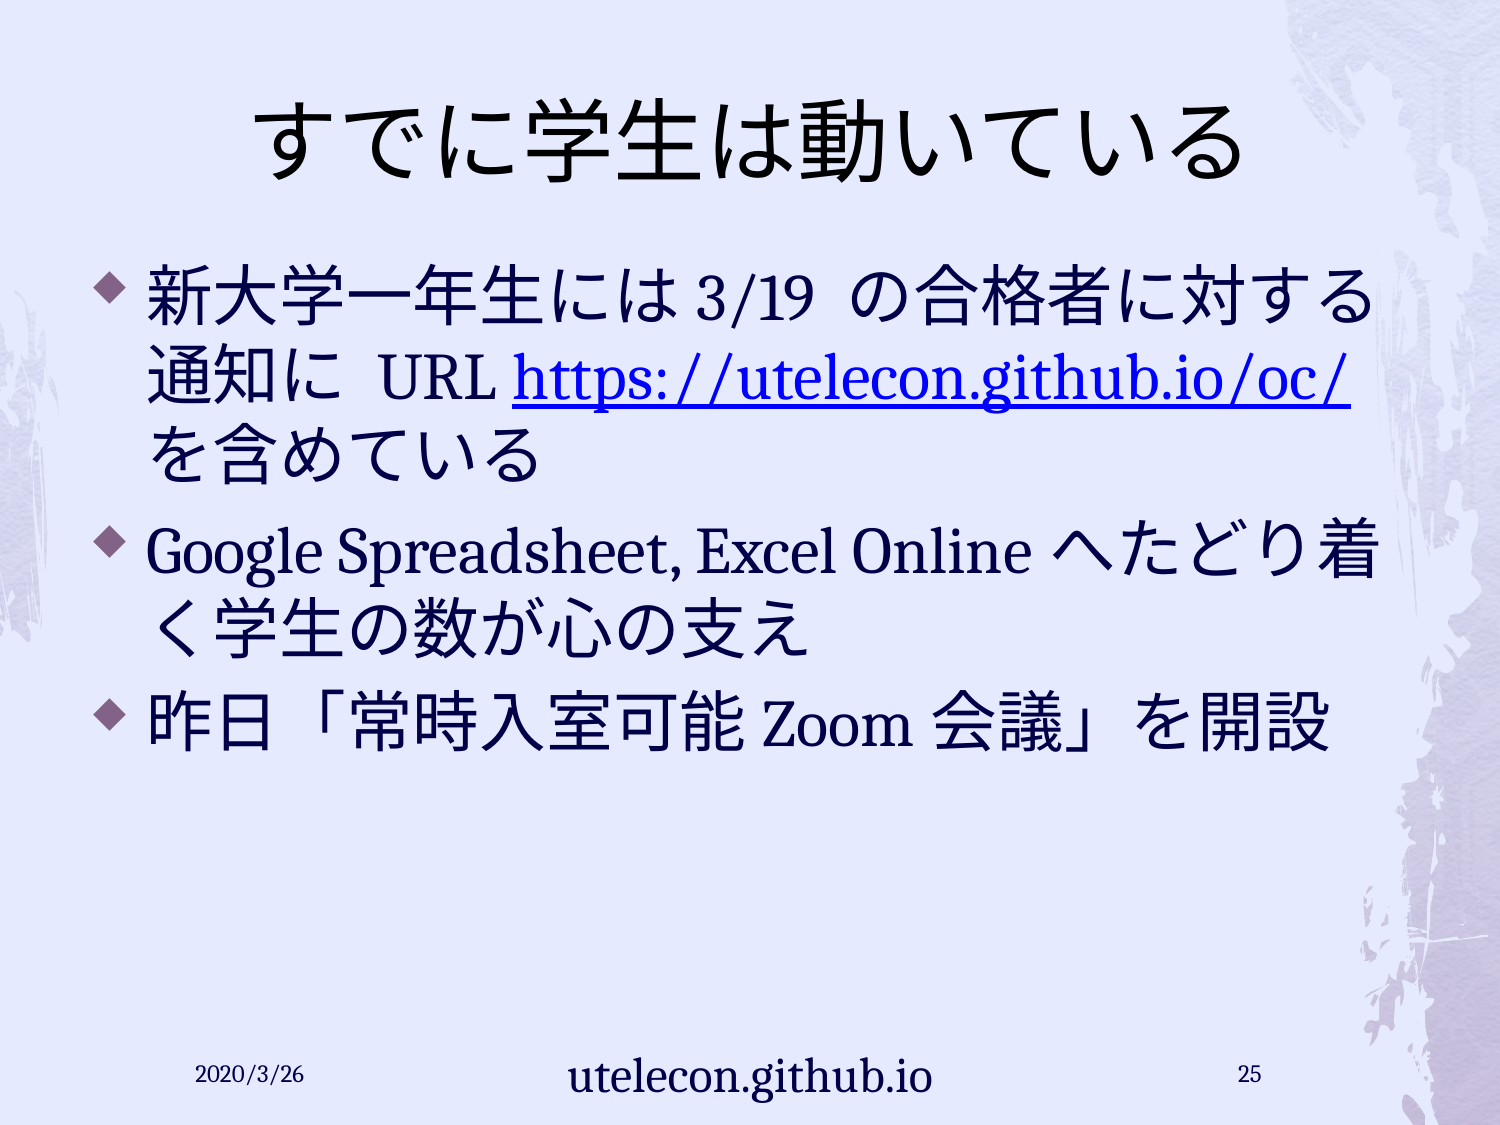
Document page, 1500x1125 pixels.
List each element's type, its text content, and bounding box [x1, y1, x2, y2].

footer utelecon.github.io [512, 1042, 988, 1103]
title すでに学生は動いている [75, 45, 1425, 233]
slide_number 25 [1074, 1042, 1425, 1103]
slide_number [75, 1042, 425, 1103]
list 新大学一年生には3/19 の合格者に対する通知に URL https://utelecon.github.io/oc/ を含めている Google Spreadsheet, Excel Onlineへたどり着く学生の数が心の支え 昨日「常時入室可能Zoom会議」を開設 [75, 246, 1425, 989]
